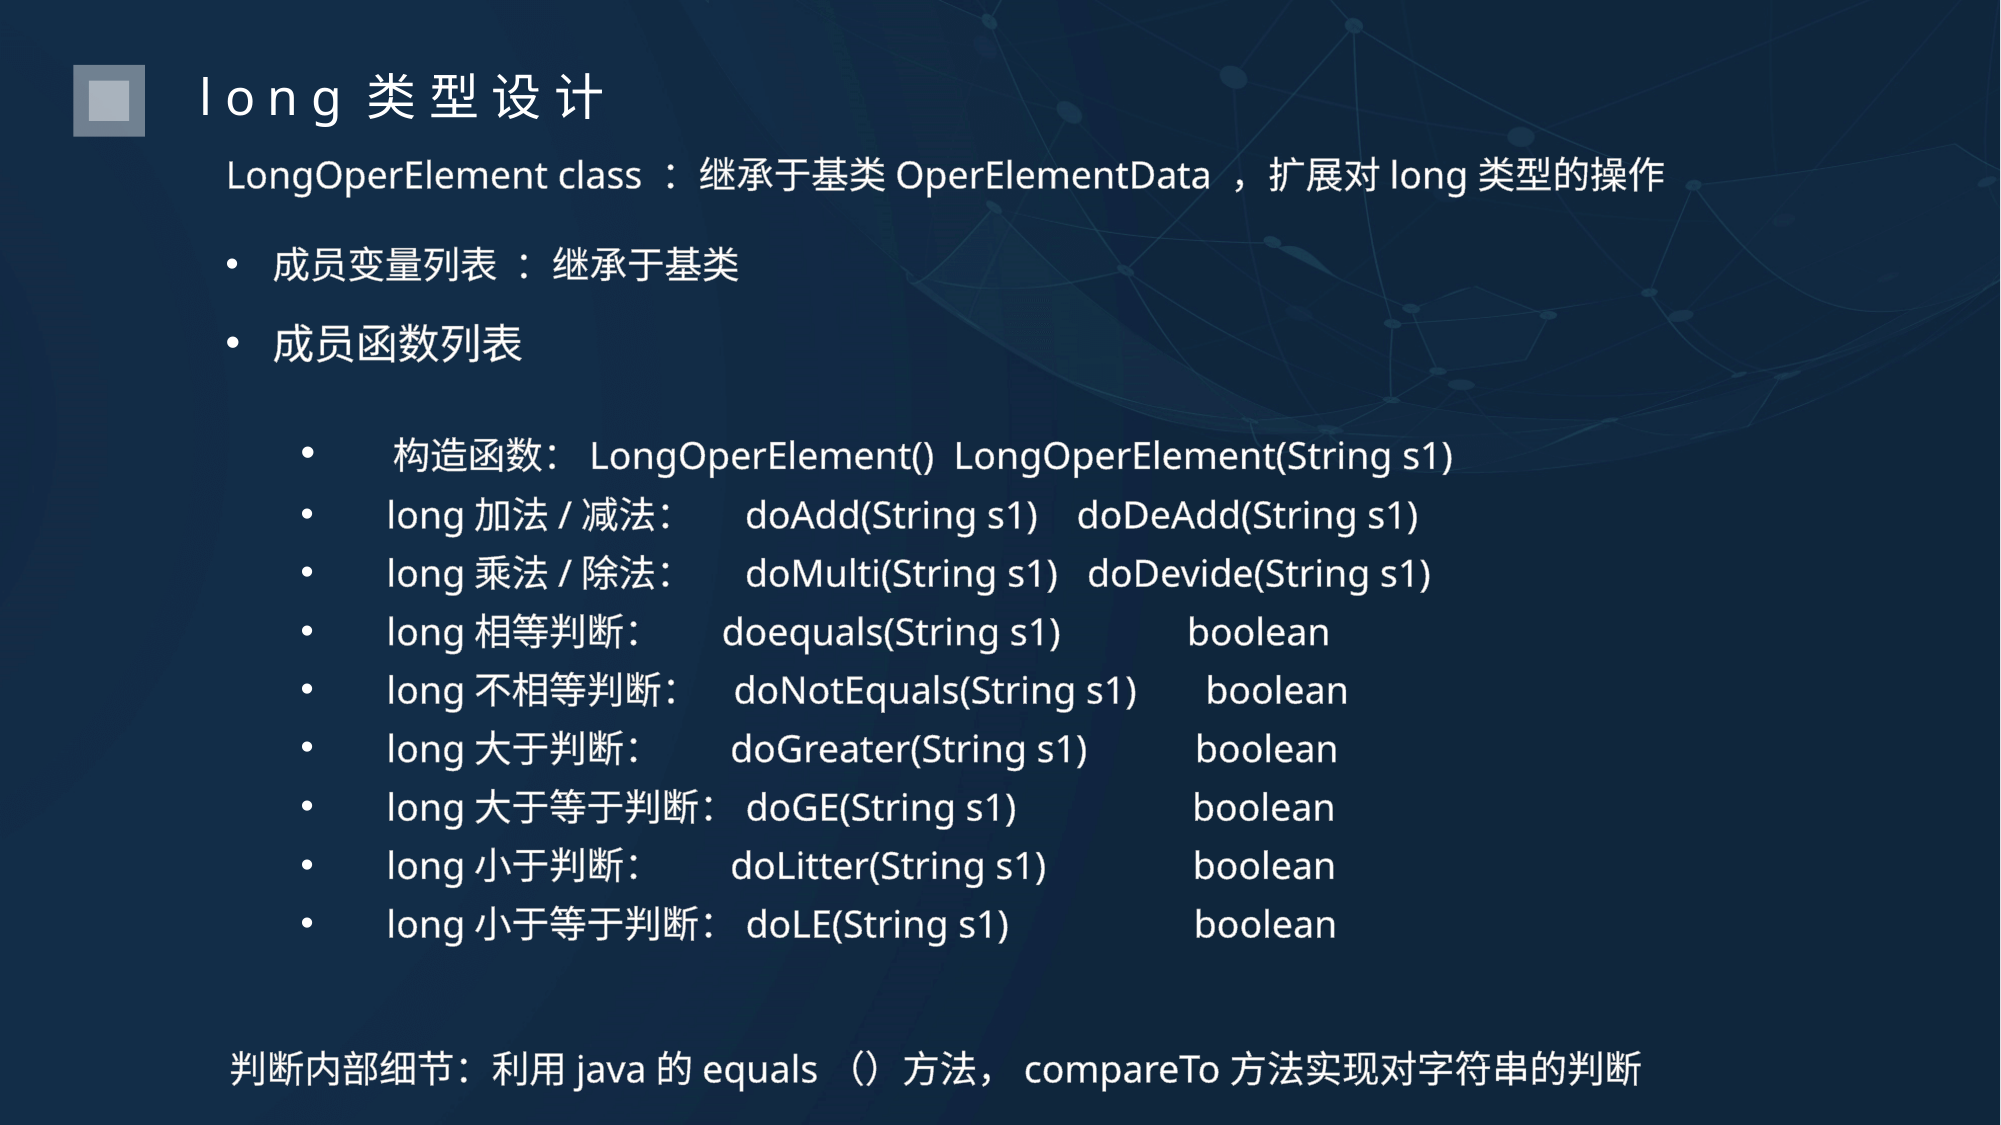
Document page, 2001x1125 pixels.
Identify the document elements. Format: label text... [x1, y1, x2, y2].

text_box LongOperElement class ：继承于基类OperElementData ，扩展对long类型的操作 成员变量列表 ：继承于基类 [210, 143, 1785, 294]
text_box 判断内部细节：利用java的equals（）方法，compareTo方法实现对字符串的判断 [214, 1037, 1720, 1098]
text_box 成员函数列表 构造函数：LongOperElement() LongOperElement(String s1) long加法/减法： doAdd(String s1) doDeAdd(String s1) long乘法/除法： doMulti(String s1) doDevide(String s1) long相等判断： doequals(String s1) boolean long不相等判断： doNotEquals(String s1) boolean long大于判断： doGreater(String s1) boolean long大于等于判断：doGE(String s1) boolean long小于判断： doLitter(String s1) boolean long小于等于判断：doLE(String s1) boolean [210, 309, 1724, 953]
text_box long类型设计 [185, 57, 791, 133]
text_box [73, 64, 145, 137]
picture [0, 0, 2001, 1125]
